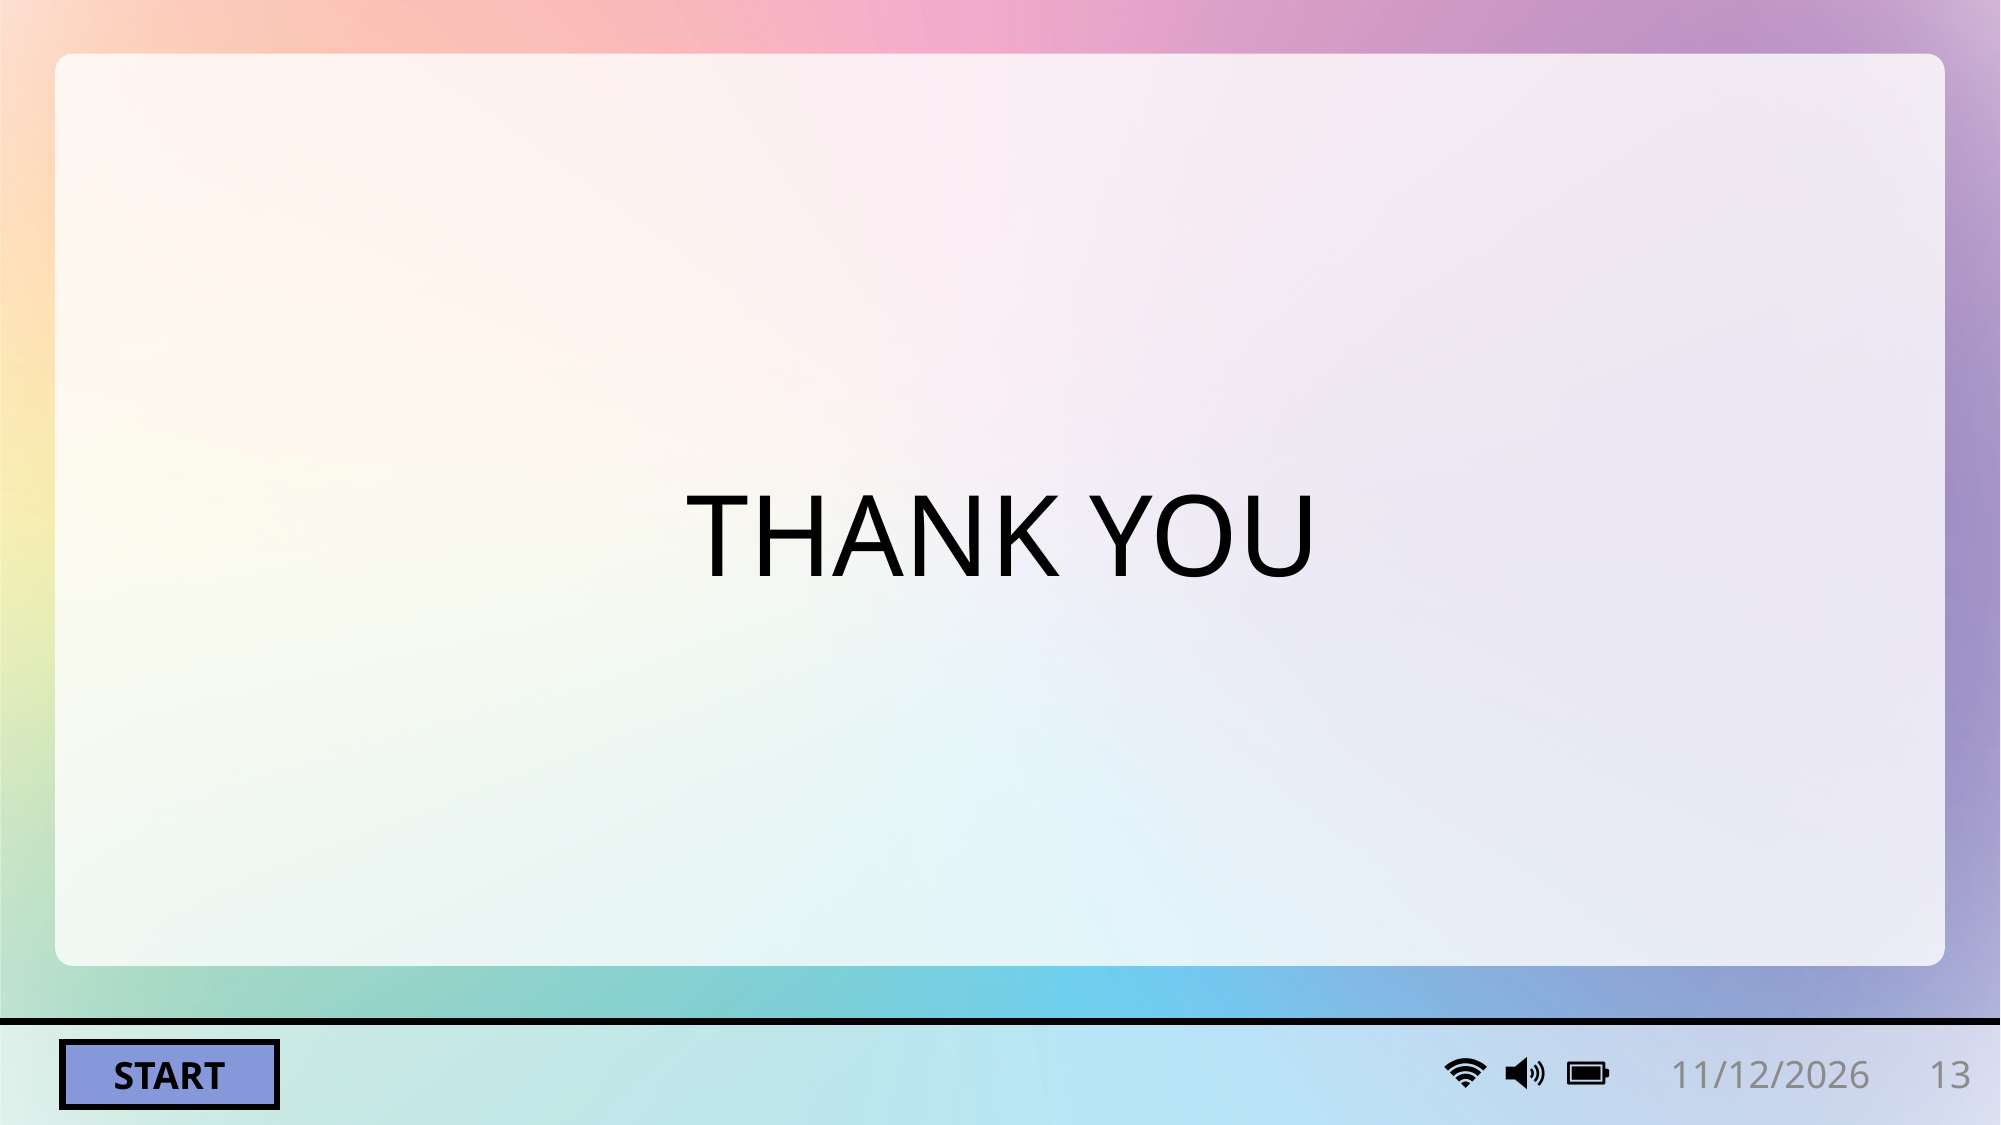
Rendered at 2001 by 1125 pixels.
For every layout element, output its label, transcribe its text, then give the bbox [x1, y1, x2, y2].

picture [0, 0, 2001, 1125]
picture [1565, 1050, 1611, 1096]
slide_number 13 [1898, 1021, 2000, 1125]
title THANK YOU [109, 433, 1899, 624]
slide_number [1642, 1021, 1898, 1125]
picture [1442, 1050, 1488, 1096]
picture [1504, 1050, 1550, 1096]
